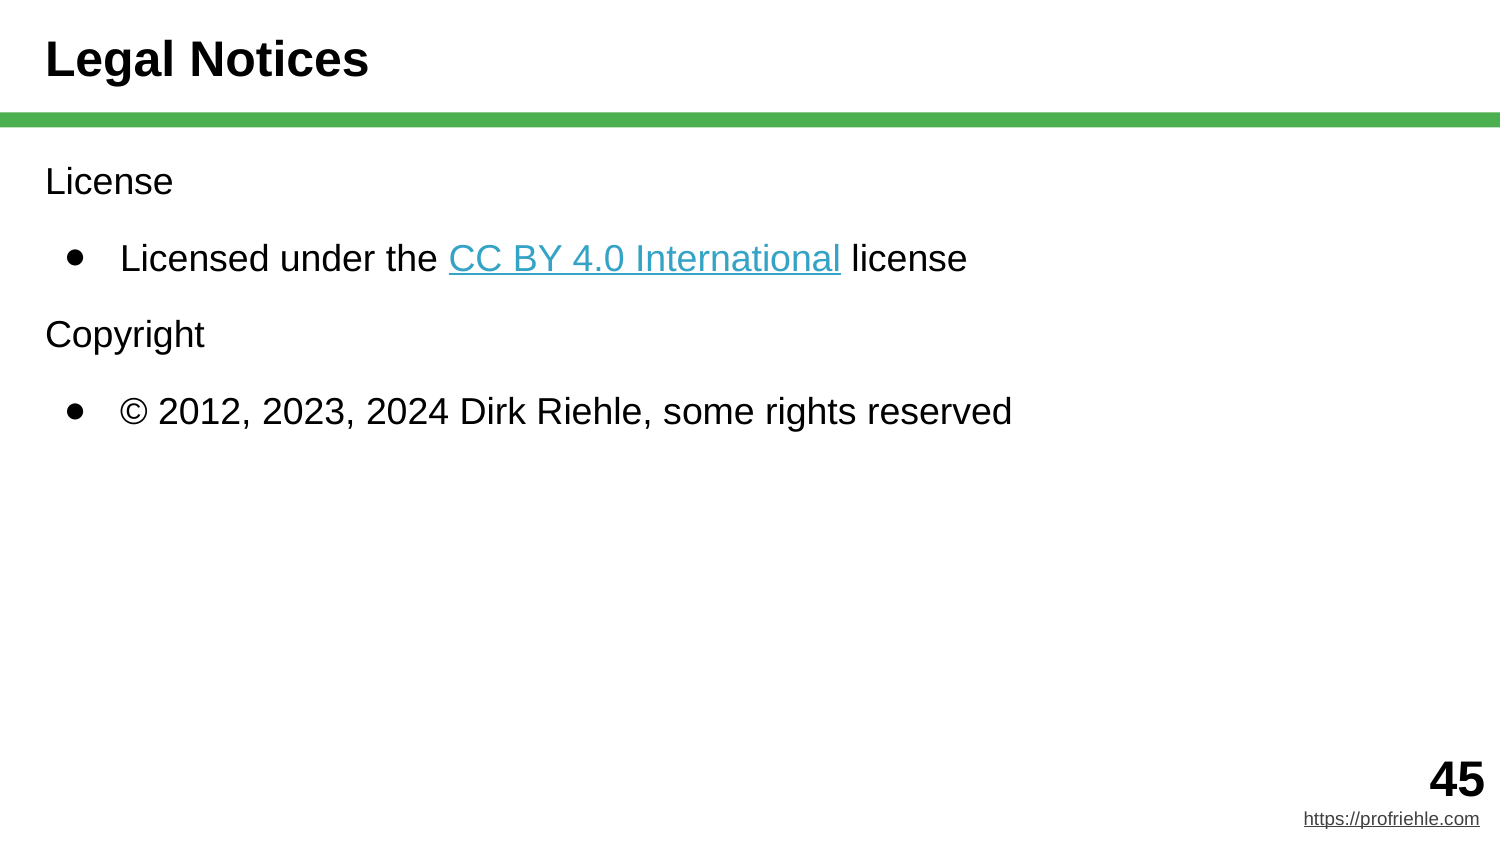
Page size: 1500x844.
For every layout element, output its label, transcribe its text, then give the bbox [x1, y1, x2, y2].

slide_number ‹#› https://profriehle.com [1200, 693, 1500, 844]
title Legal Notices [0, 0, 1500, 113]
list License Licensed under the CC BY 4.0 International license Copyright © 2012, 2023, 2024 Dirk Riehle, some rights reserved [45, 150, 1455, 825]
